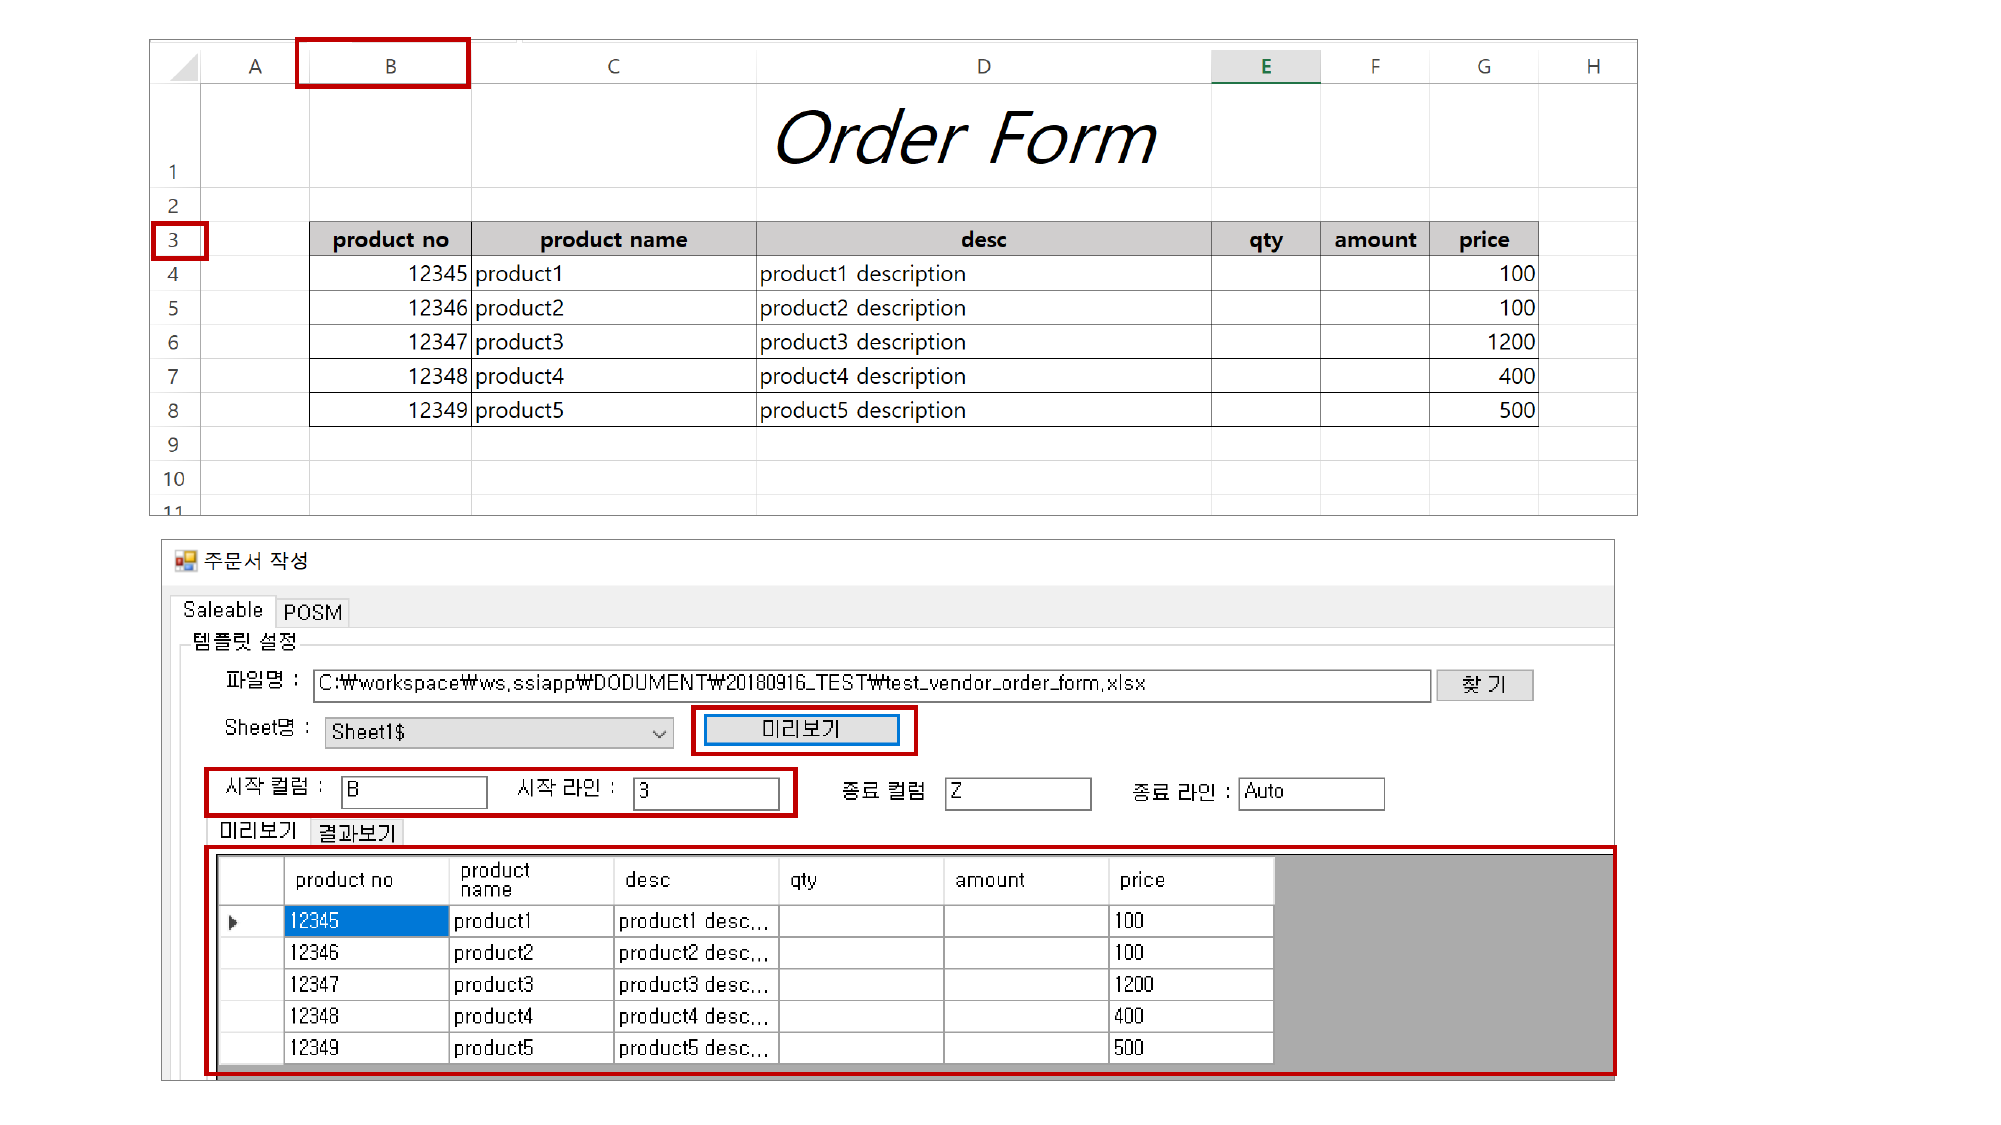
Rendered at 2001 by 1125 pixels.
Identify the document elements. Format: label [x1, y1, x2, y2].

picture [149, 39, 1638, 516]
picture [161, 539, 1615, 1081]
